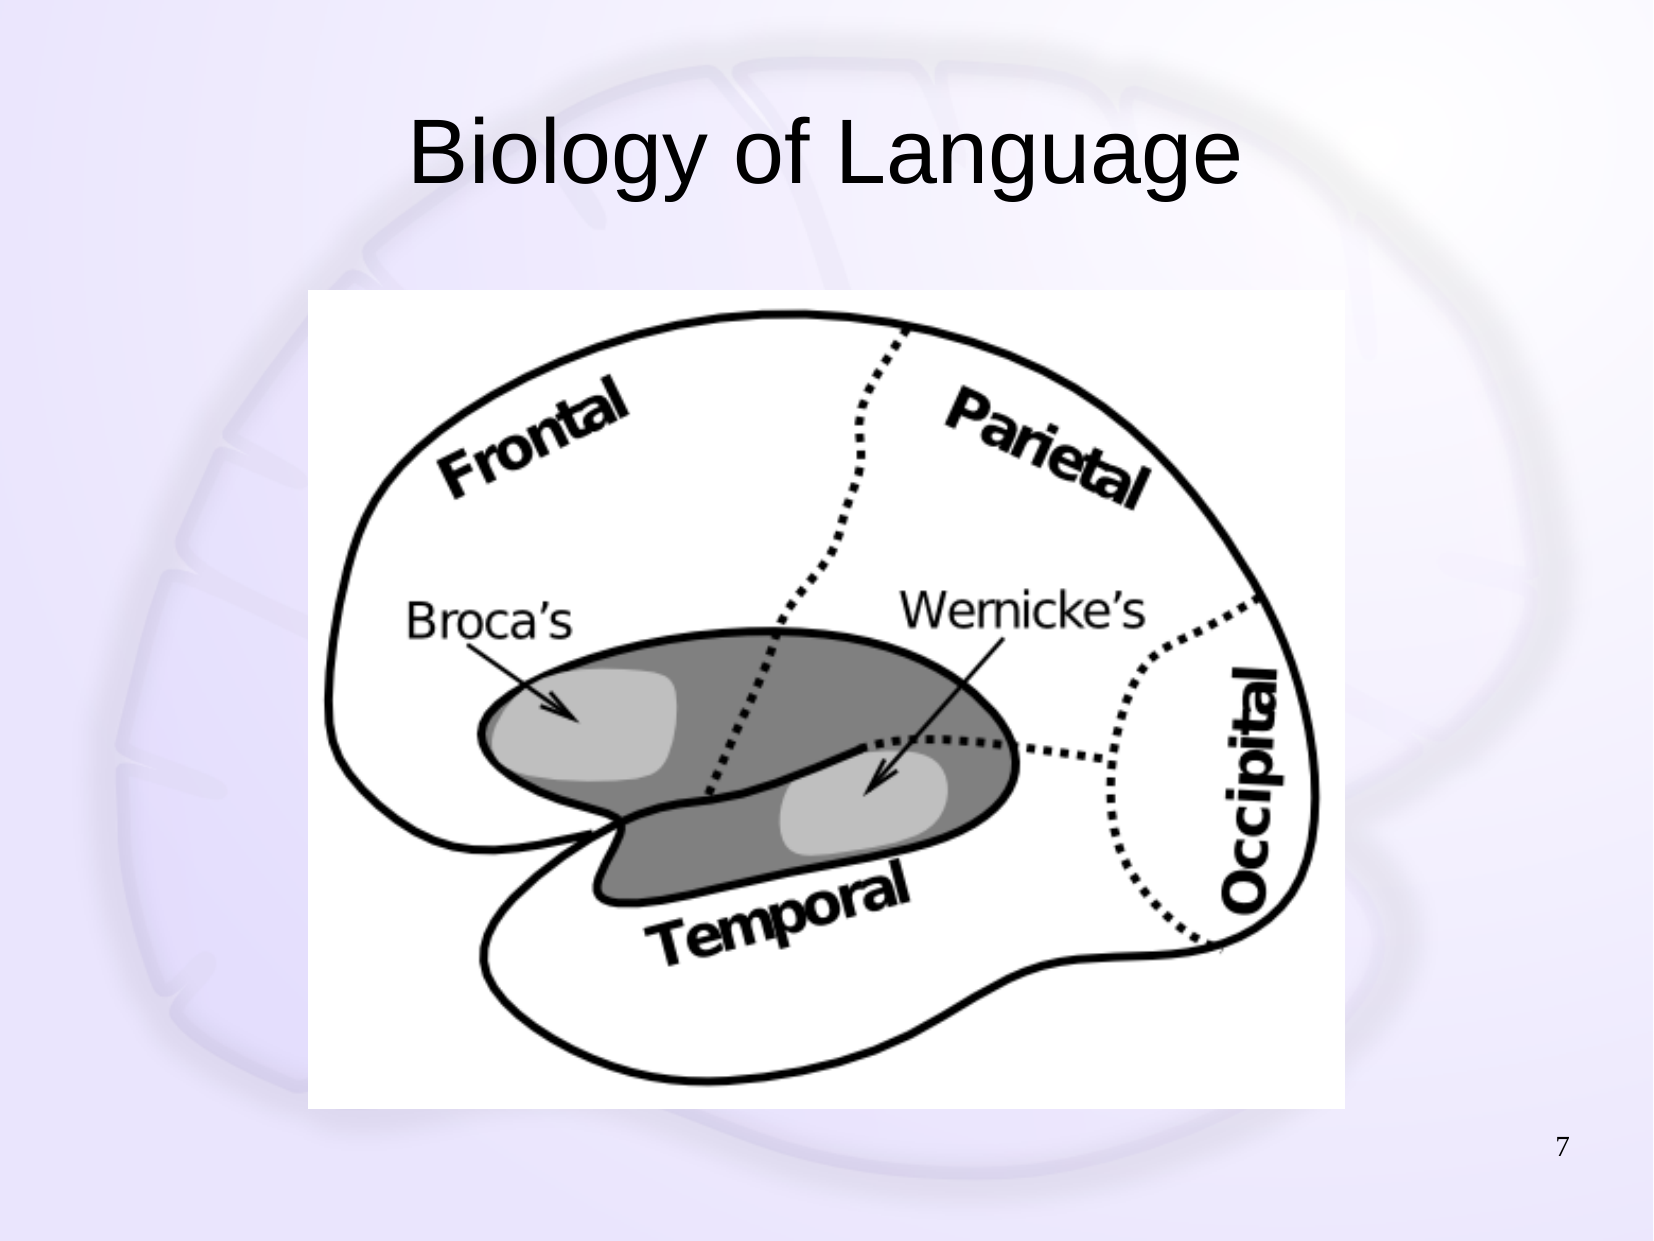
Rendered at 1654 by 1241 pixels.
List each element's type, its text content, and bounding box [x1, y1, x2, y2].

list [304, 290, 1345, 1110]
slide_number 7 [1184, 1129, 1571, 1216]
picture [0, 0, 1654, 1241]
title Biology of Language [82, 49, 1571, 257]
